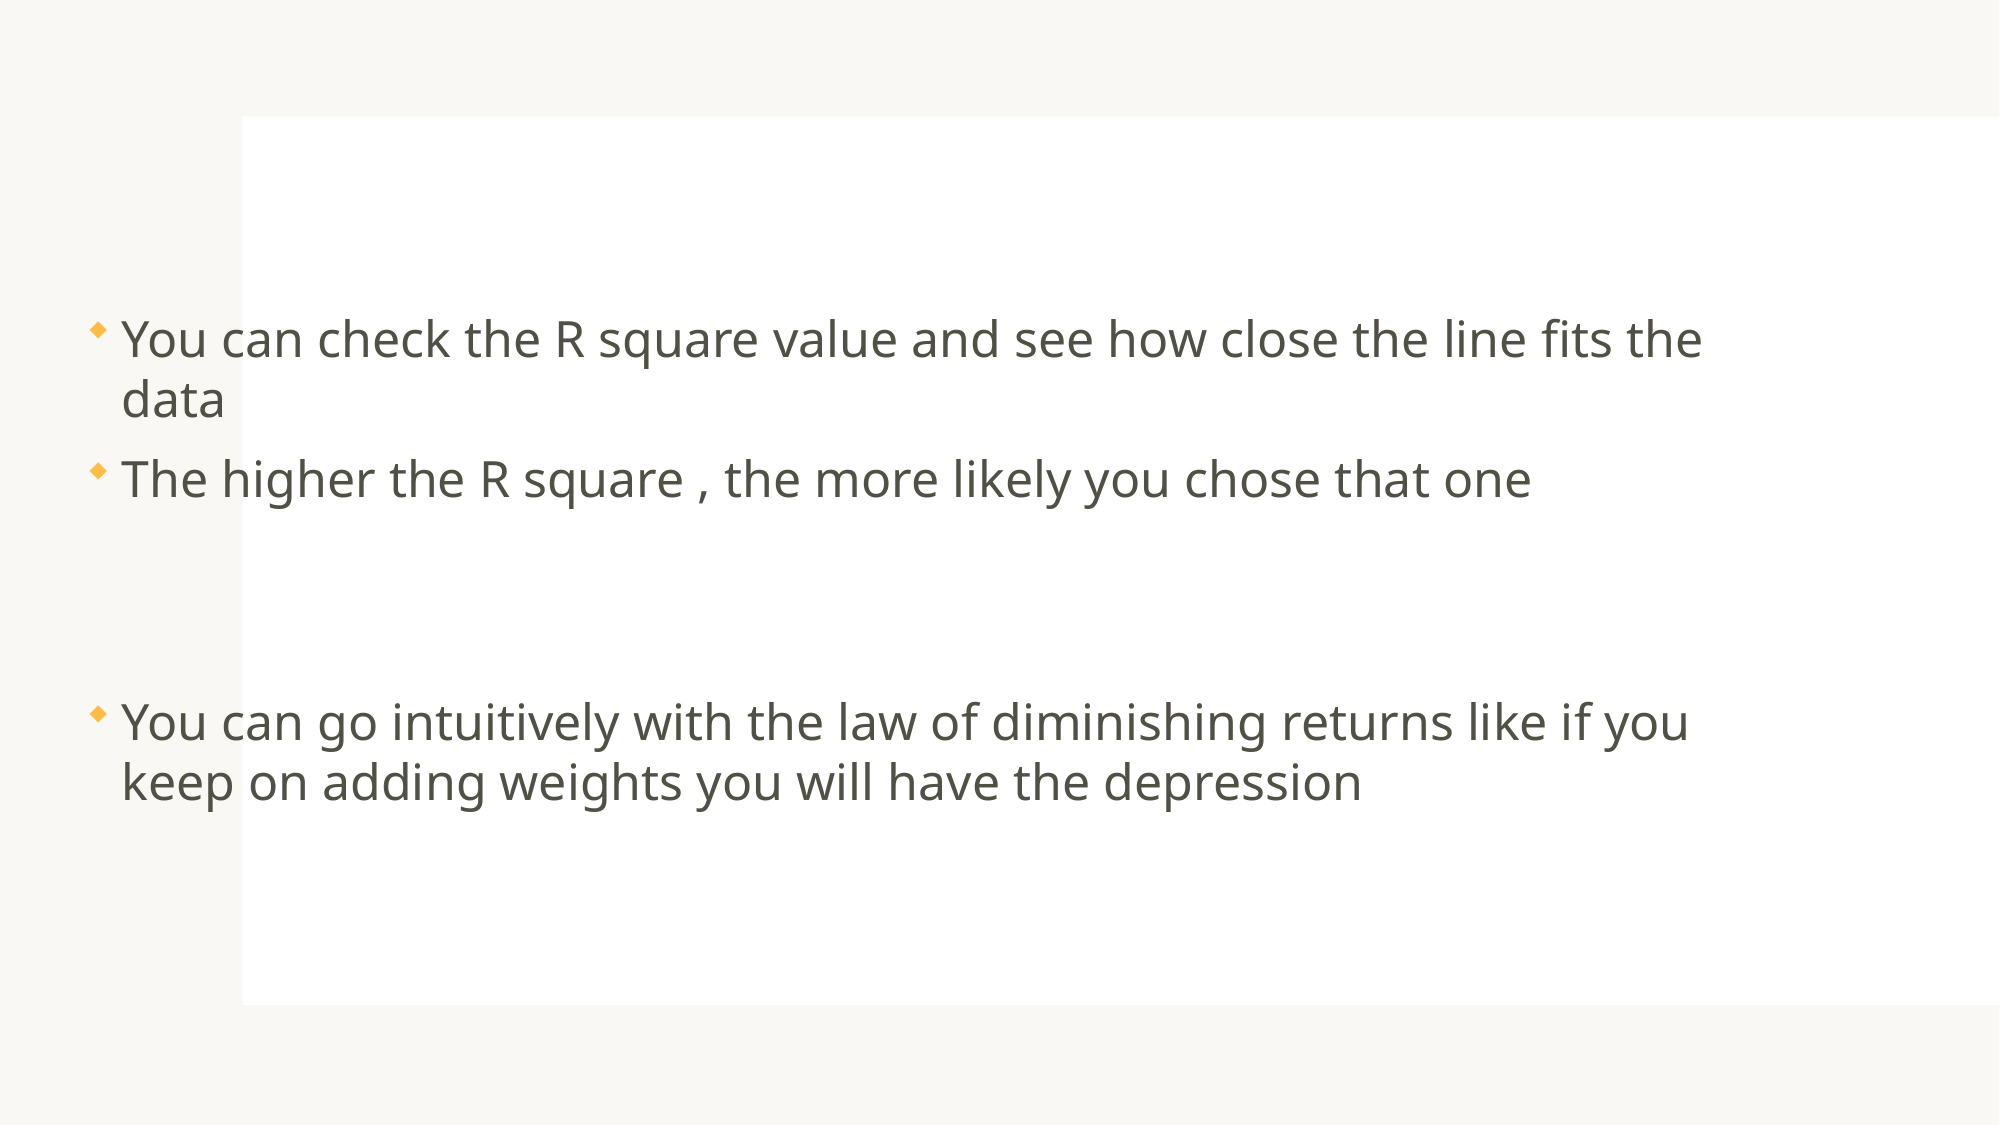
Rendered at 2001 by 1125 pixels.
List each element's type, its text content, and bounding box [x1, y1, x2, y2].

list You can check the R square value and see how close the line fits the data The higher the R square , the more likely you chose that one You can go intuitively with the law of diminishing returns like if you keep on adding weights you will have the depression [68, 299, 1799, 990]
